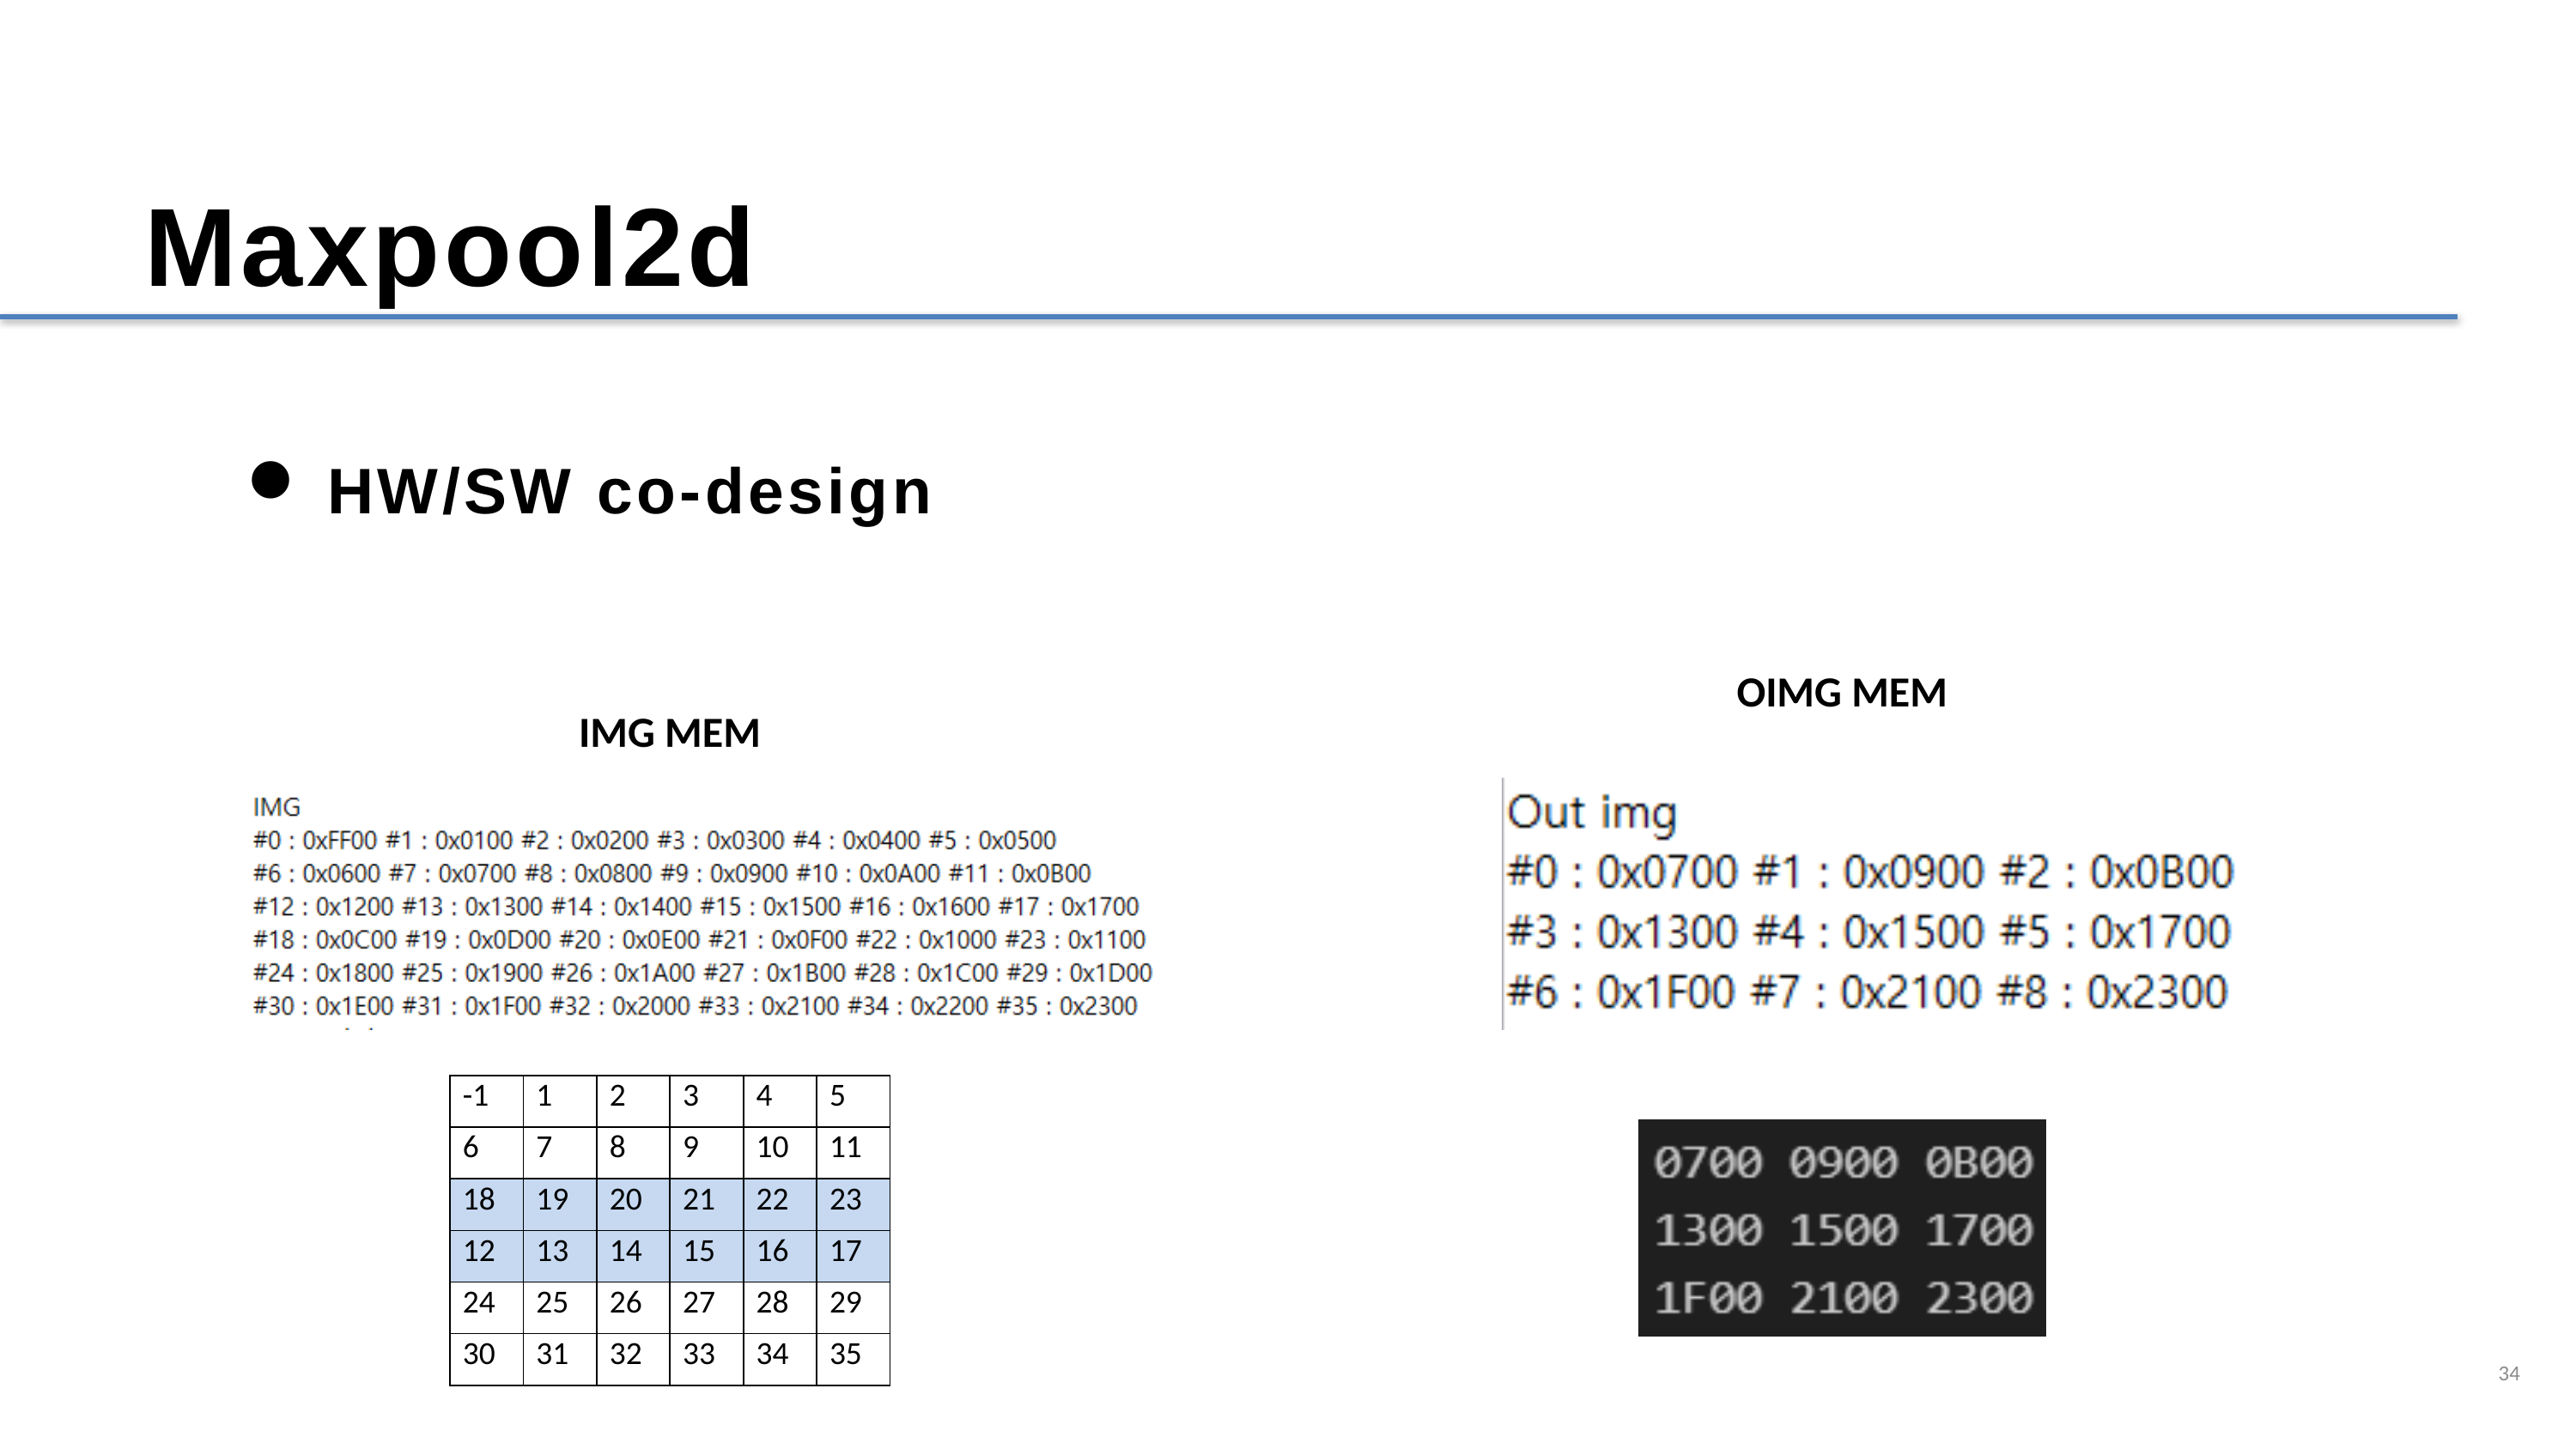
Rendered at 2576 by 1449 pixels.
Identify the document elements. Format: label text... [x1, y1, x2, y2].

table_cell 24 [451, 1282, 523, 1333]
table_cell 18 [451, 1179, 523, 1230]
table_cell 23 [817, 1179, 890, 1230]
text_box IMG MEM [566, 698, 775, 762]
table_header 2 [598, 1076, 669, 1126]
table_cell 16 [744, 1231, 816, 1282]
table_cell 22 [744, 1179, 816, 1230]
table_cell 14 [598, 1231, 669, 1282]
picture [253, 793, 1165, 1031]
table_cell 32 [598, 1334, 669, 1385]
table_cell 19 [524, 1179, 596, 1230]
table_cell 8 [598, 1128, 669, 1178]
table_cell 17 [817, 1231, 890, 1282]
table_cell 6 [451, 1128, 523, 1178]
picture [1502, 778, 2253, 1031]
table_cell 29 [817, 1282, 890, 1333]
table_header 1 [524, 1076, 596, 1126]
table_cell 34 [744, 1334, 816, 1385]
slide_number 34 [2200, 1336, 2533, 1410]
text_box HW/SW co-design [246, 371, 2576, 526]
table_cell 15 [671, 1231, 743, 1282]
table_cell 13 [524, 1231, 596, 1282]
table_cell 25 [524, 1282, 596, 1333]
text_box OIMG MEM [1723, 657, 1961, 722]
text_box Maxpool2d [144, 153, 1466, 309]
table_header -1 [451, 1076, 523, 1126]
table_cell 10 [744, 1128, 816, 1178]
table_cell 35 [817, 1334, 890, 1385]
table_header 4 [744, 1076, 816, 1126]
table_cell 21 [671, 1179, 743, 1230]
table_cell 9 [671, 1128, 743, 1178]
table_cell 12 [451, 1231, 523, 1282]
table_cell 26 [598, 1282, 669, 1333]
table_cell 27 [671, 1282, 743, 1333]
table_cell 30 [451, 1334, 523, 1385]
table_cell 11 [817, 1128, 890, 1178]
table_cell 20 [598, 1179, 669, 1230]
table_cell 31 [524, 1334, 596, 1385]
table_cell 33 [671, 1334, 743, 1385]
picture [1638, 1119, 2046, 1337]
table_cell 7 [524, 1128, 596, 1178]
table_header 5 [817, 1076, 890, 1126]
table_cell 28 [744, 1282, 816, 1333]
table_header 3 [671, 1076, 743, 1126]
